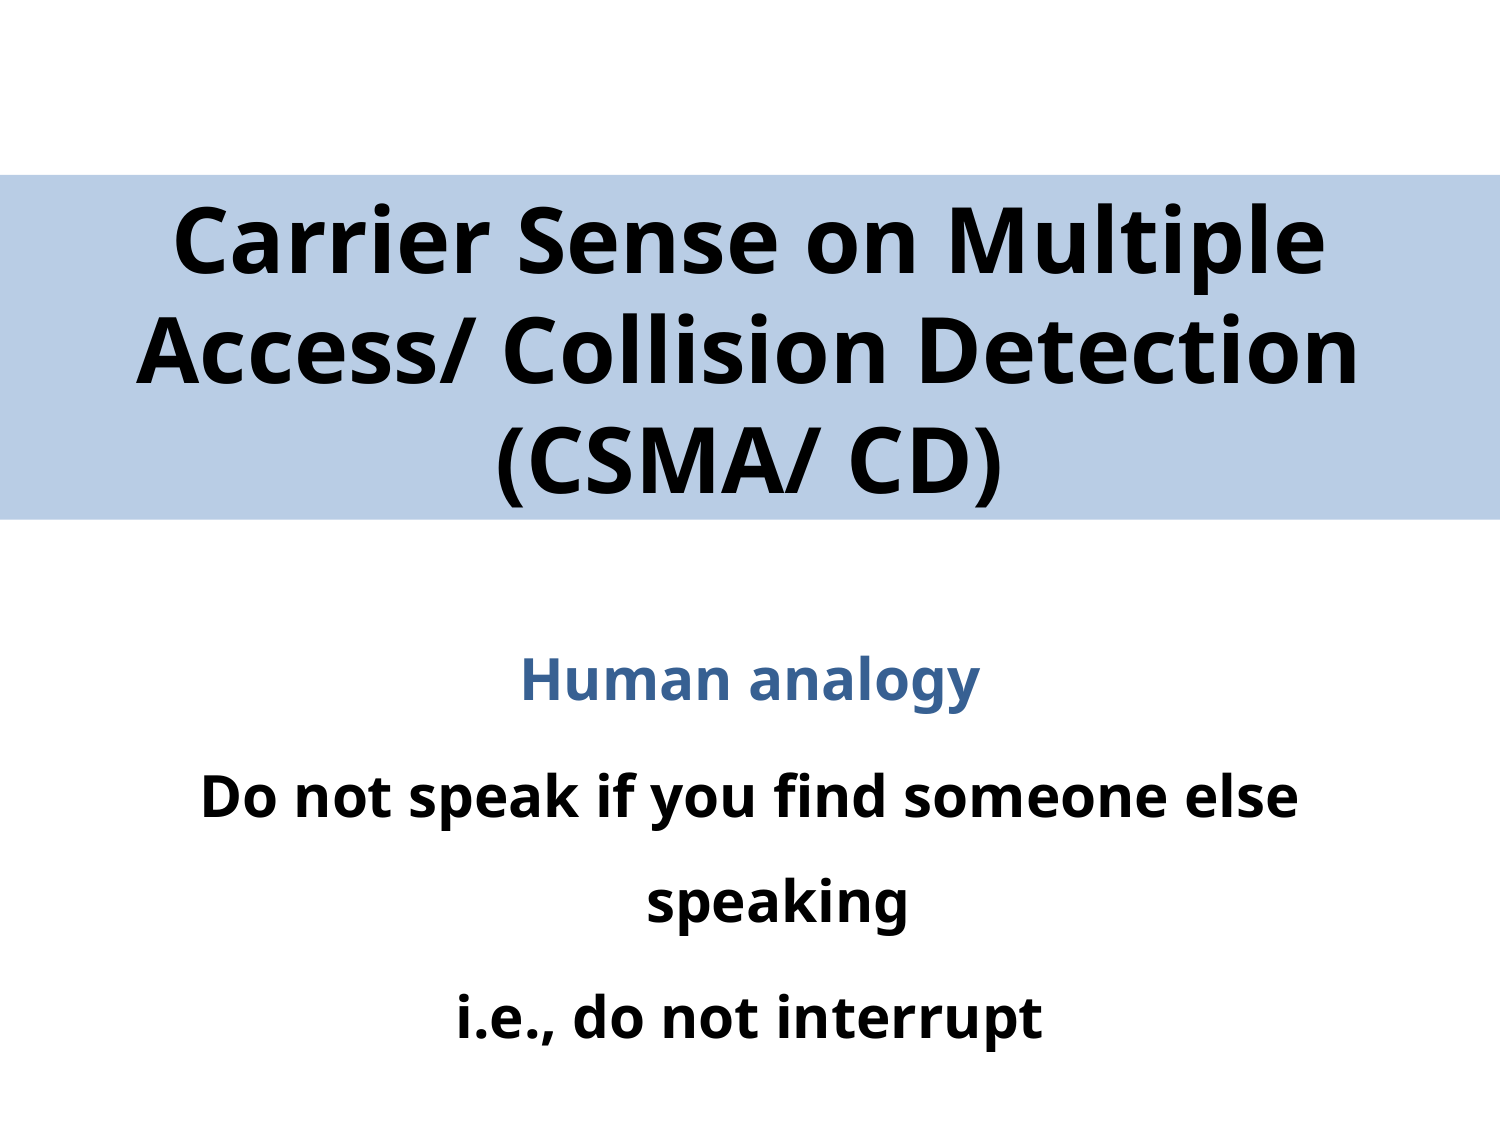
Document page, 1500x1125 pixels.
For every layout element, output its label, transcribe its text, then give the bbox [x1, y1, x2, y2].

text_box Human analogy Do not speak if you find someone else speaking i.e., do not interrupt [87, 599, 1413, 1058]
text_box Carrier Sense on Multiple Access/ Collision Detection (CSMA/ CD) [0, 174, 1500, 520]
